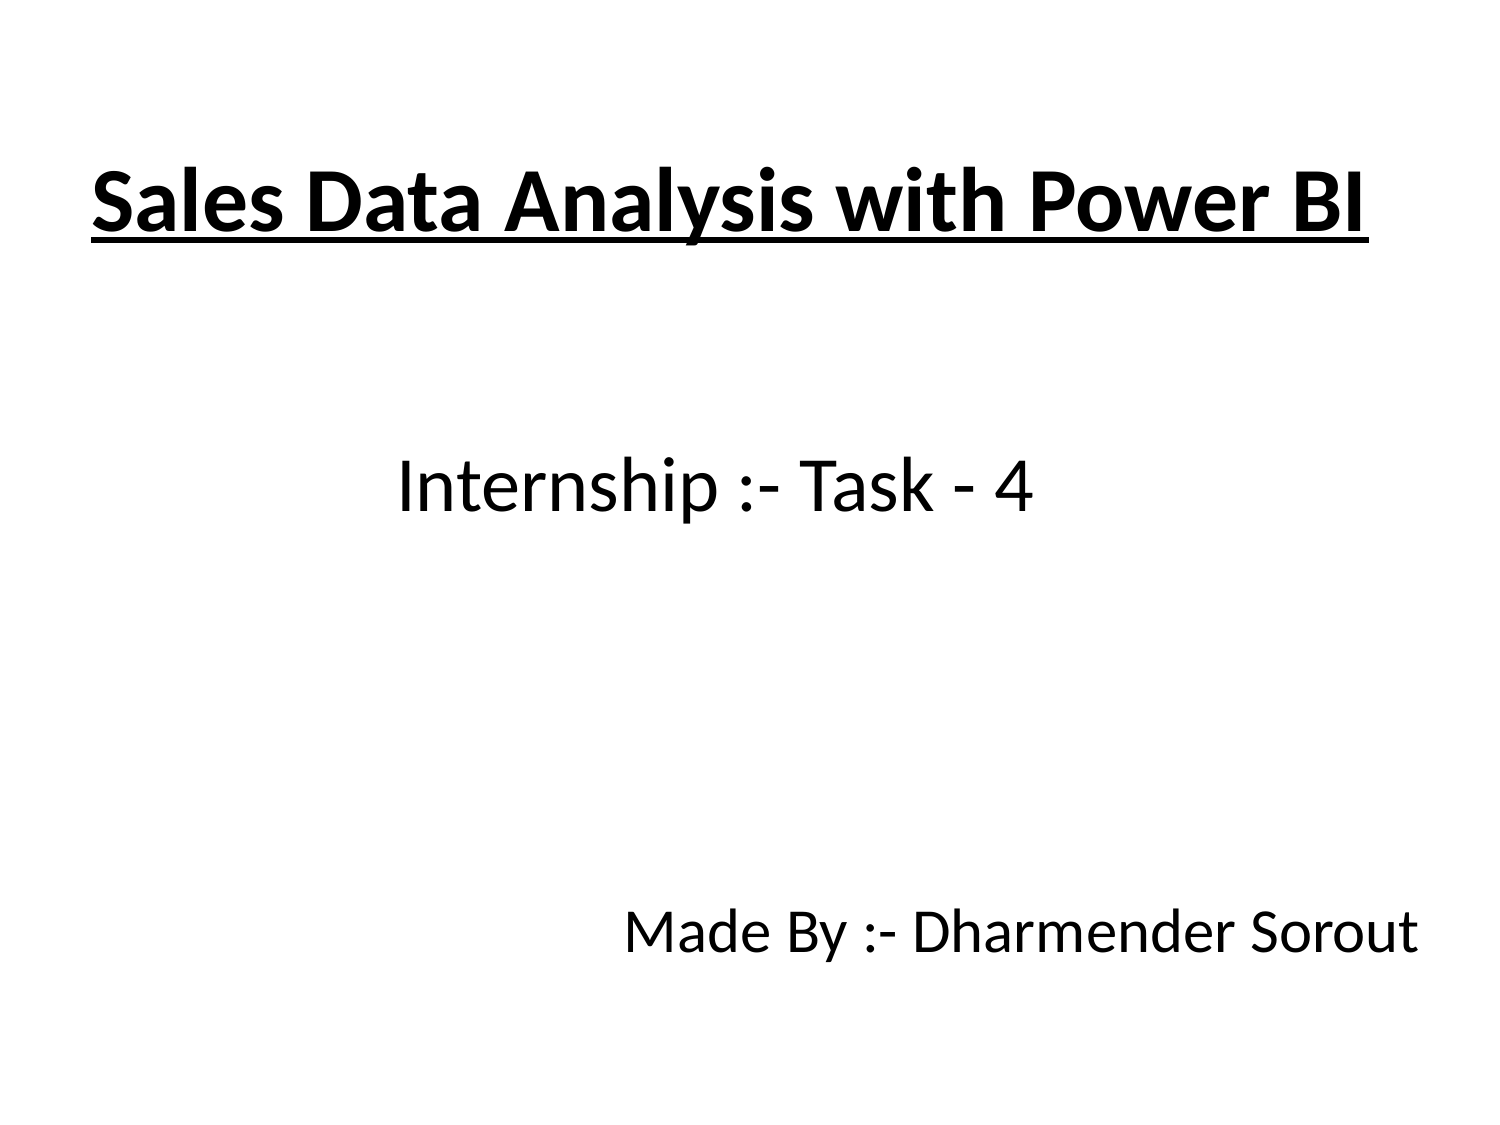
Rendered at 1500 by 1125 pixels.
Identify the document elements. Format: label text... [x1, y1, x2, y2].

title Sales Data Analysis with Power BI [54, 32, 1405, 358]
list Internship :- Task - 4 Made By :- Dharmender Sorout [67, 246, 1465, 982]
